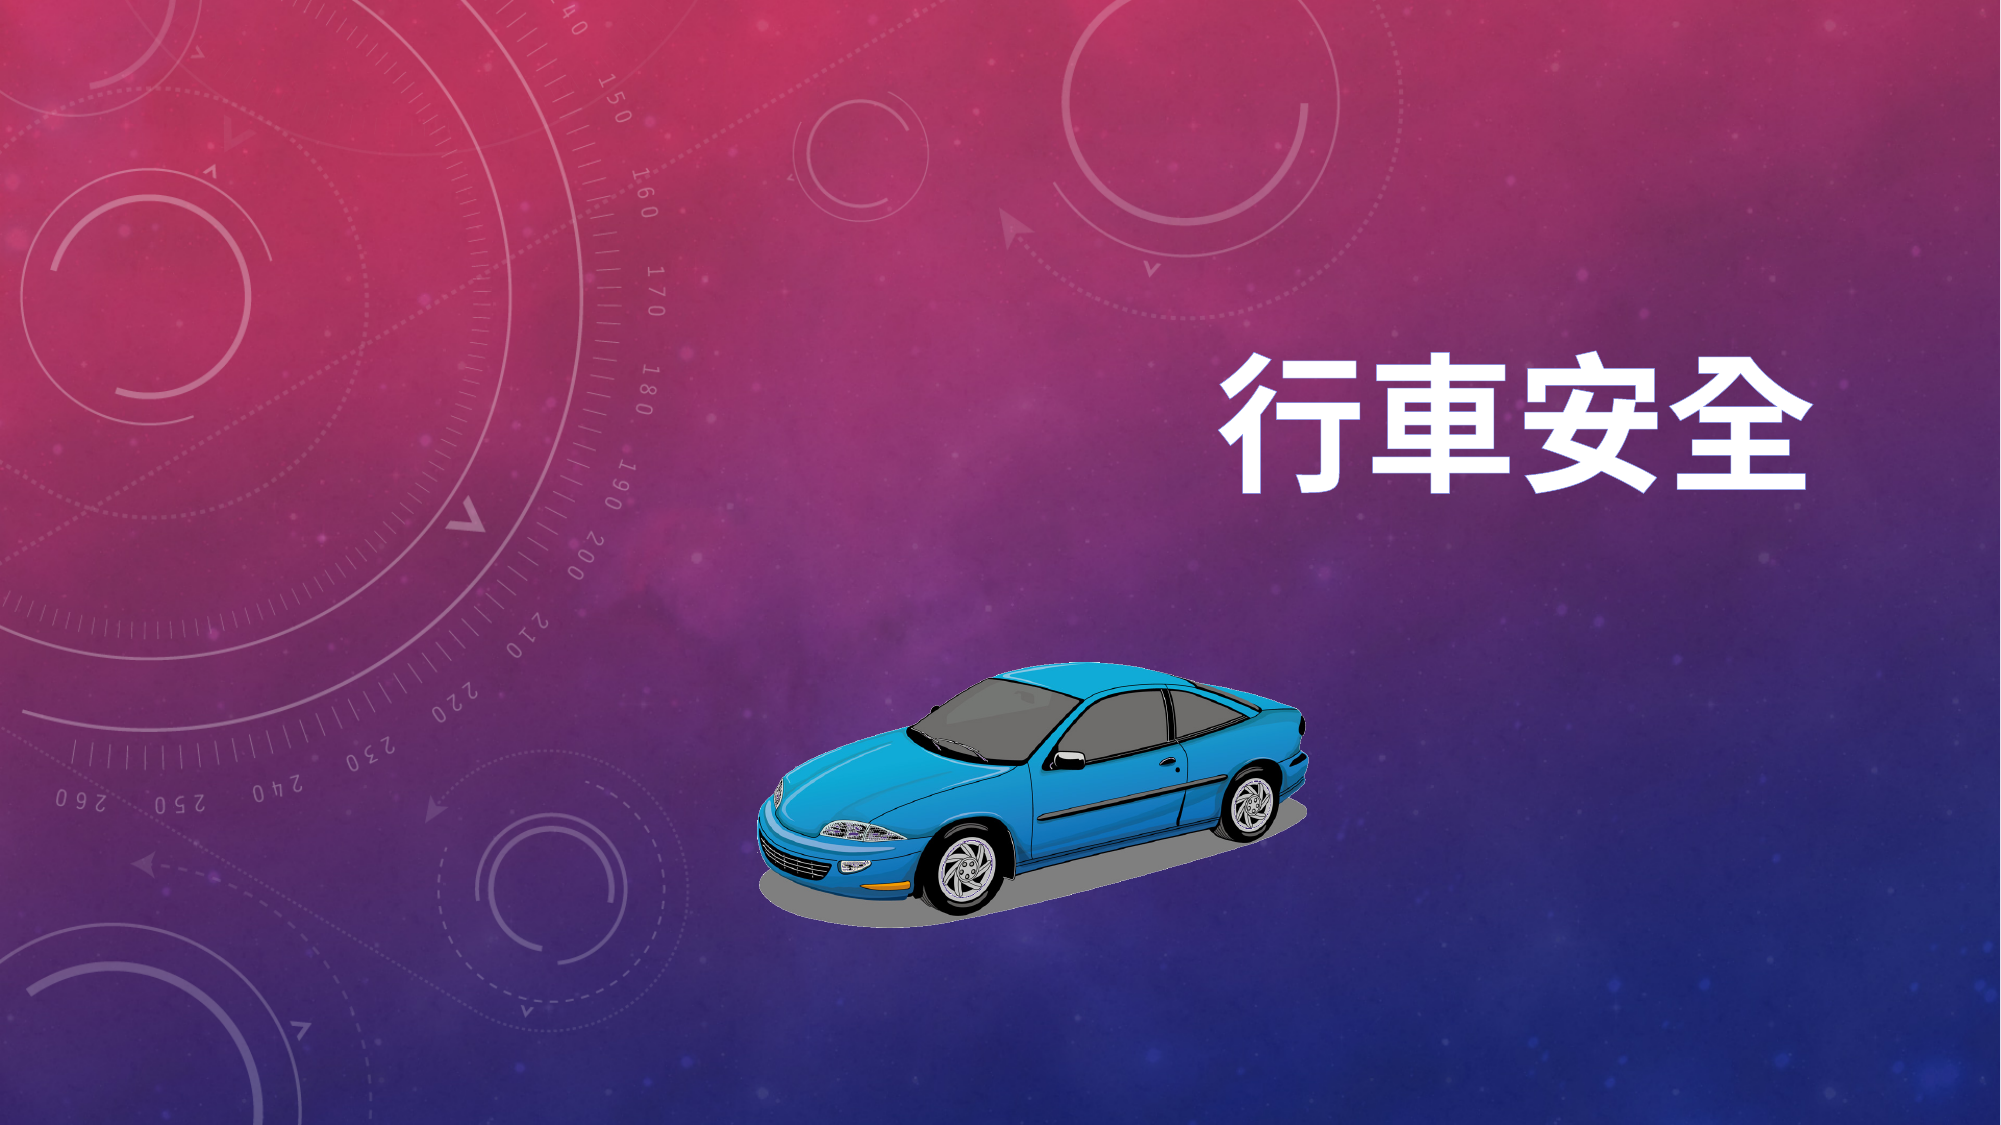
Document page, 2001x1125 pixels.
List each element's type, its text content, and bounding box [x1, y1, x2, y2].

picture [0, 0, 2001, 1125]
title 行車安全 [650, 322, 1831, 720]
